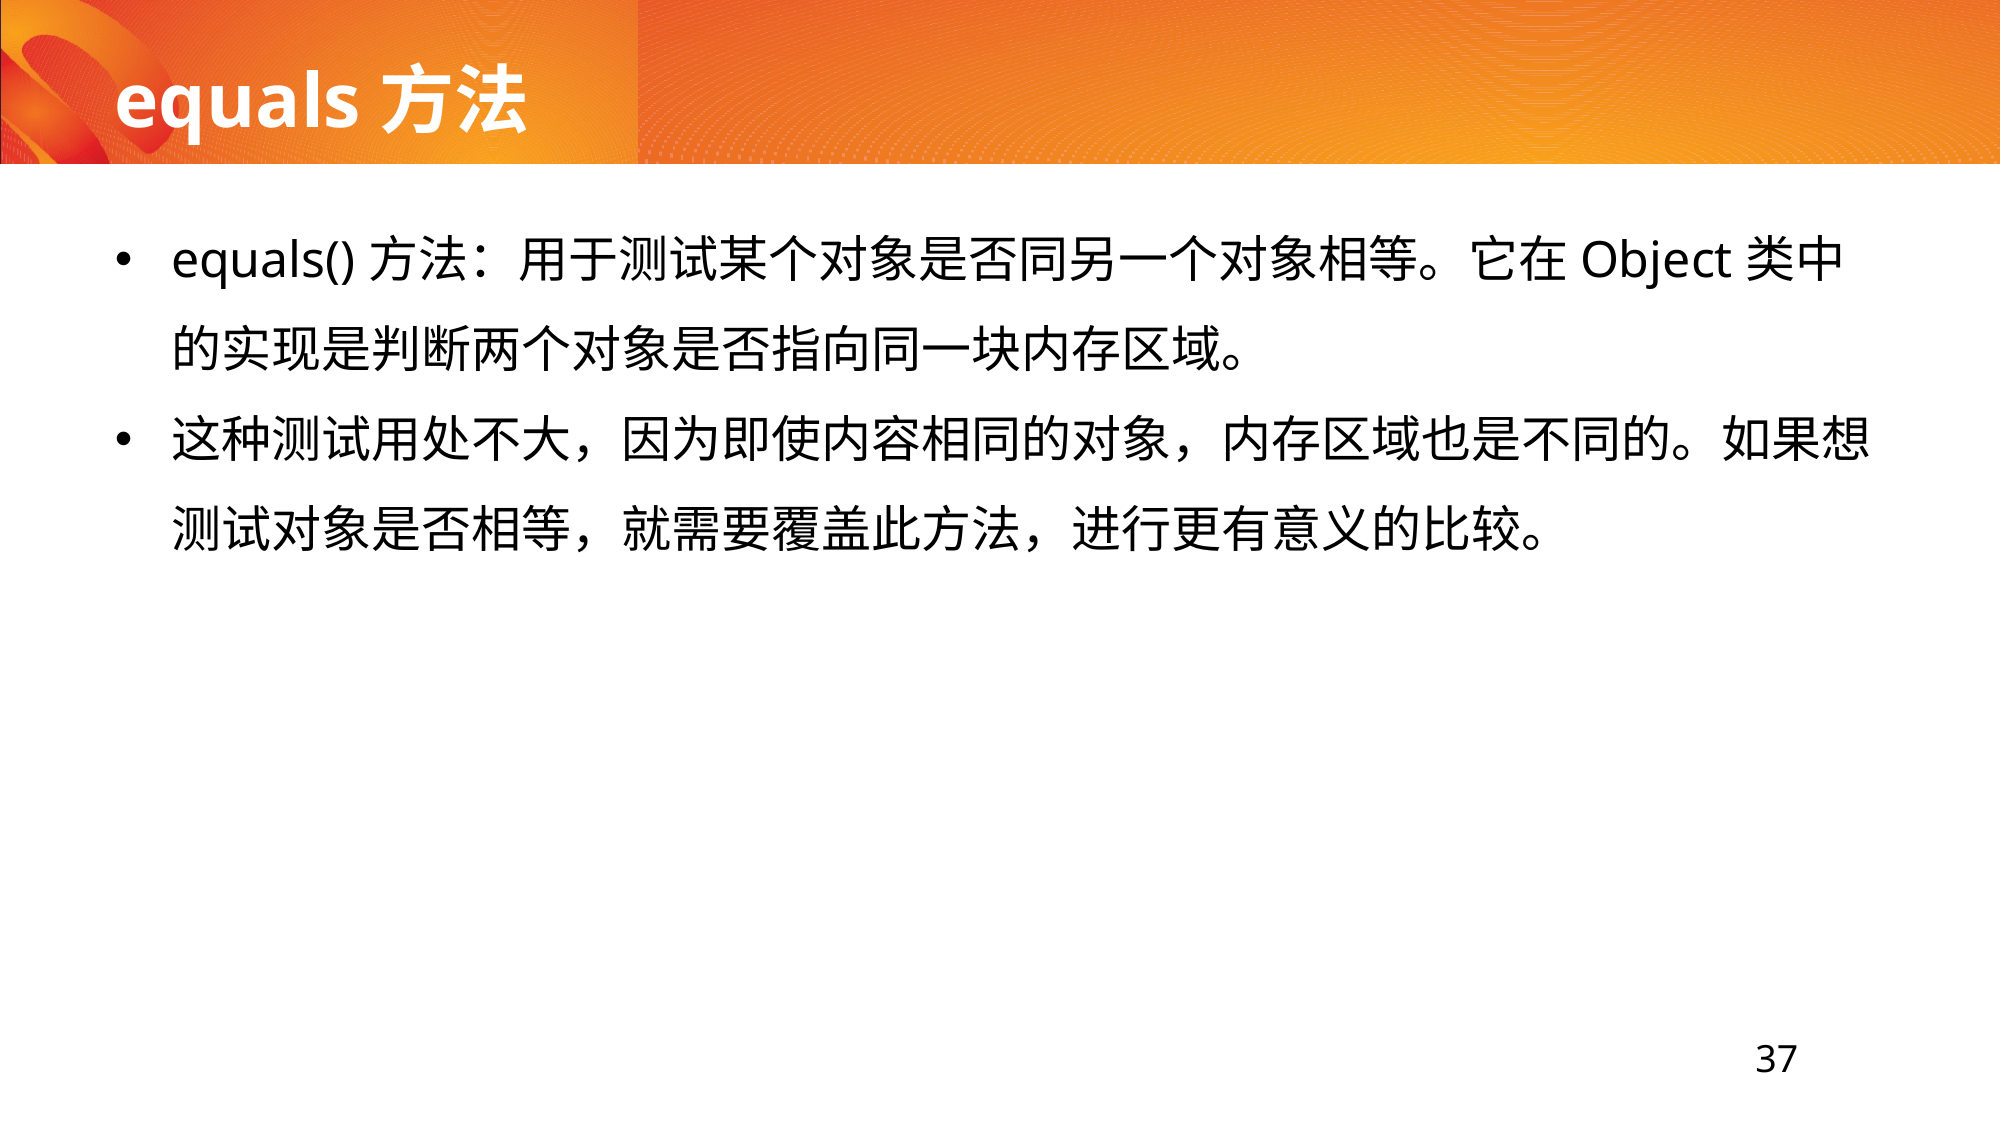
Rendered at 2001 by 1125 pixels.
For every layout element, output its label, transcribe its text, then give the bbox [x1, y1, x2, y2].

title equals方法 [99, 45, 1900, 167]
list equals()方法：用于测试某个对象是否同另一个对象相等。它在Object类中的实现是判断两个对象是否指向同一块内存区域。 这种测试用处不大，因为即使内容相同的对象，内存区域也是不同的。如果想测试对象是否相等，就需要覆盖此方法，进行更有意义的比较。 [99, 190, 1900, 1005]
picture [0, 0, 2000, 164]
